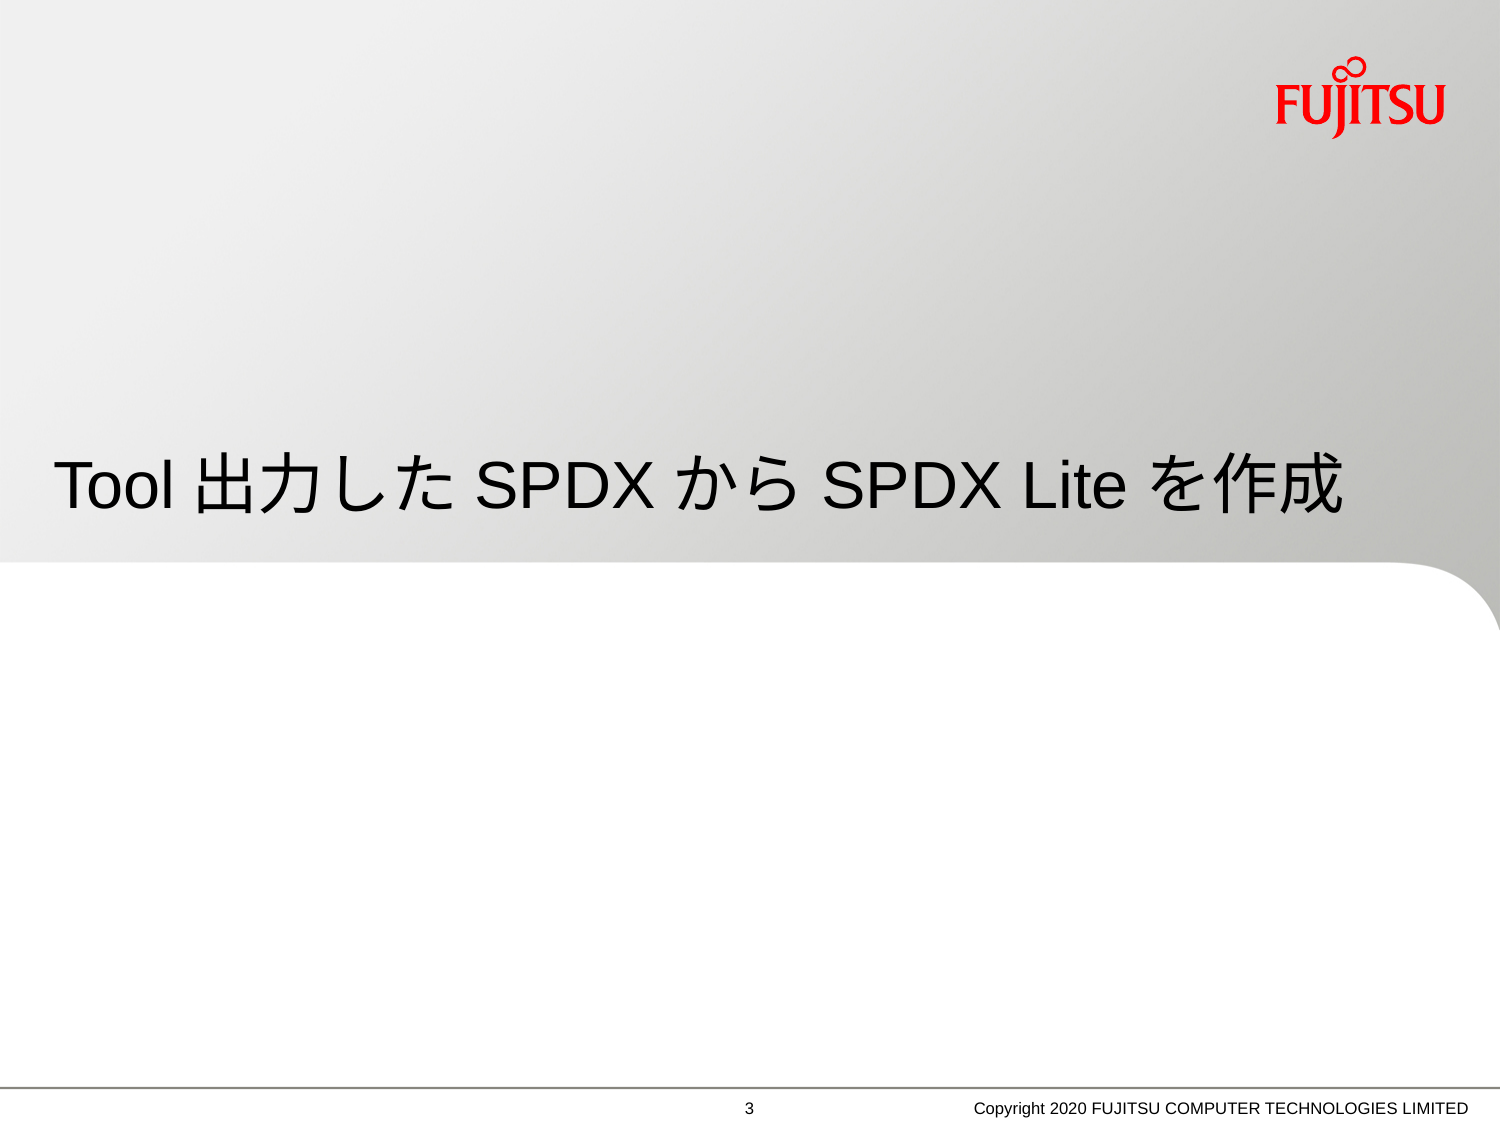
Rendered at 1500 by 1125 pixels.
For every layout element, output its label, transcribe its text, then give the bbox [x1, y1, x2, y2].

title Tool出力したSPDXからSPDX Liteを作成 [53, 350, 1470, 522]
footer Copyright 2020 FUJITSU COMPUTER TECHNOLOGIES LIMITED [809, 1091, 1470, 1125]
slide_number 2 [705, 1091, 794, 1125]
picture [0, 0, 1500, 642]
